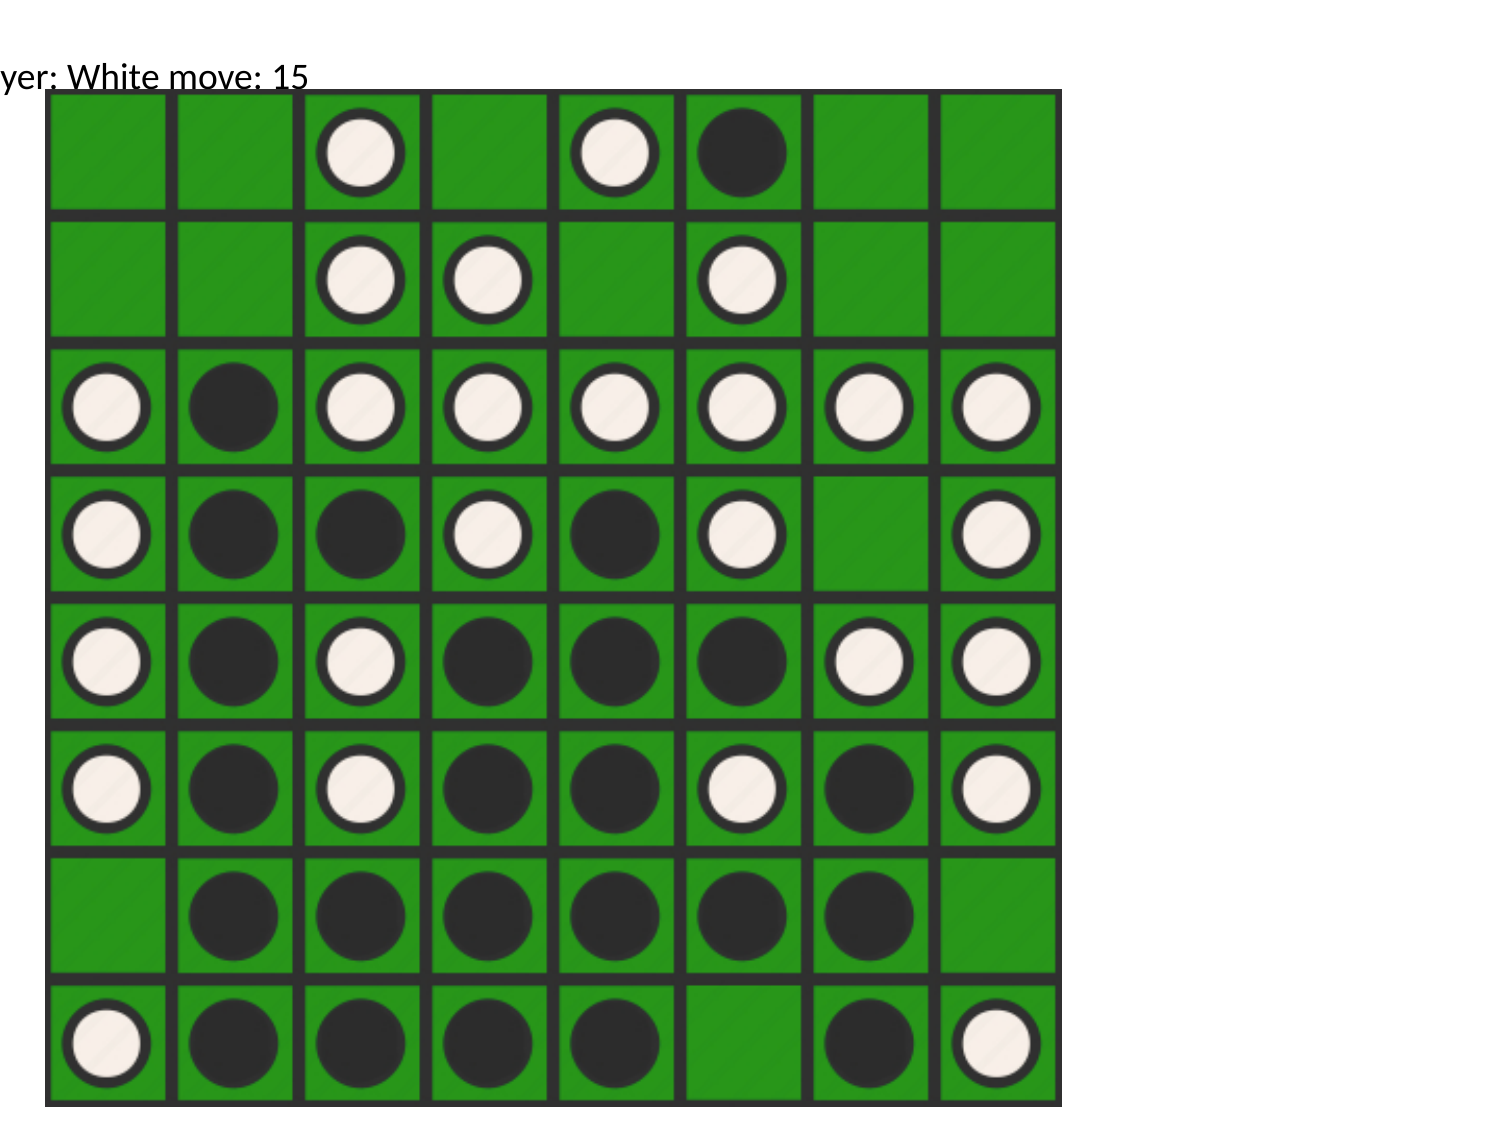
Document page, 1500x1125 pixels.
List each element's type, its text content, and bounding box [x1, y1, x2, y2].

text_box turn: 46 player: White move: 15 [0, 44, 325, 105]
picture [44, 89, 1062, 1107]
